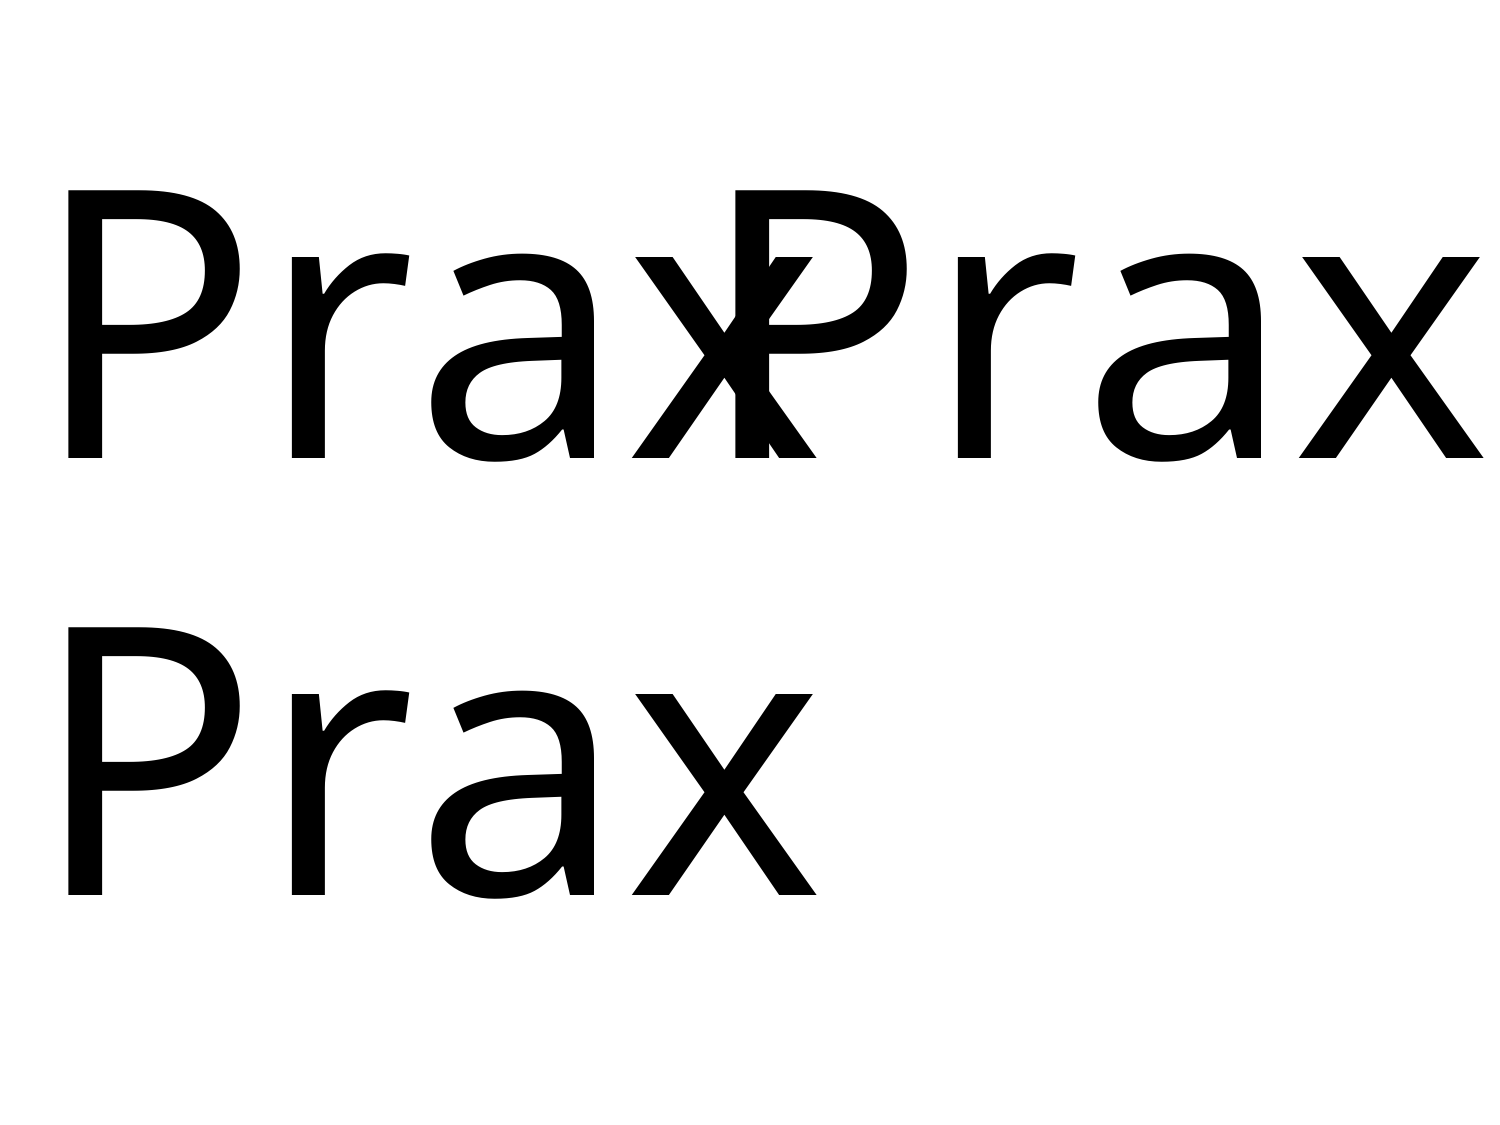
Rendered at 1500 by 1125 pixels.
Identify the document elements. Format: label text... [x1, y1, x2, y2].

text_box Prax [180, 520, 723, 874]
text_box Prax [180, 83, 723, 437]
text_box Prax [847, 83, 1390, 437]
